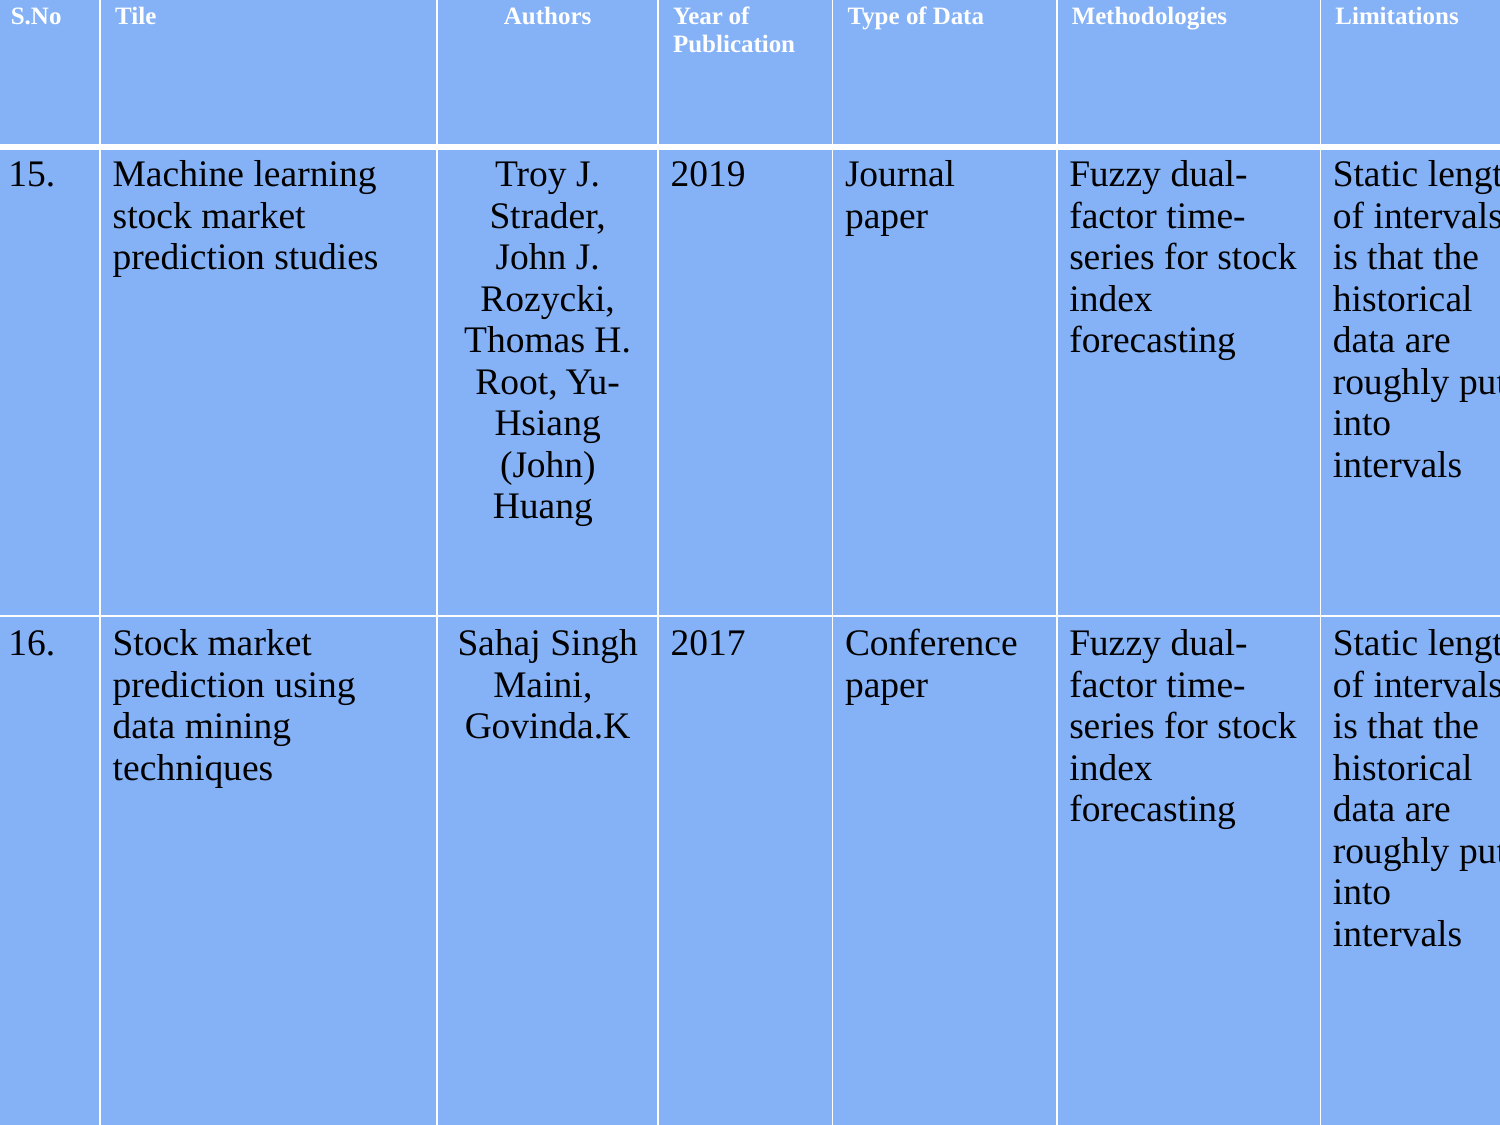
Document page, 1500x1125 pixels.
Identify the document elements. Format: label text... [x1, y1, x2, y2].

table_cell 2017 [659, 617, 832, 1125]
table_cell Journal paper [833, 150, 1056, 615]
table_cell Troy J. Strader, John J. Rozycki, Thomas H. Root, Yu-Hsiang (John) Huang [438, 150, 657, 615]
table_cell 15. [0, 150, 99, 615]
table_header Tile [101, 0, 436, 144]
table_header Type of Data [833, 0, 1056, 144]
table_cell Conference paper [833, 617, 1056, 1125]
table_cell Static length of intervals is that the historical data are roughly put into intervals [1321, 150, 1500, 615]
table_cell 16. [0, 617, 99, 1125]
table_cell Static length of intervals is that the historical data are roughly put into intervals [1321, 617, 1500, 1125]
table_cell Sahaj Singh Maini, Govinda.K [438, 617, 657, 1125]
table_header Limitations [1321, 0, 1500, 144]
table_cell Stock market prediction using data mining techniques [101, 617, 436, 1125]
table_cell 2019 [659, 150, 832, 615]
table_cell Machine learning stock market prediction studies [101, 150, 436, 615]
table_header Year of Publication [659, 0, 832, 144]
table_cell Fuzzy dual-factor time-series for stock index forecasting [1058, 617, 1320, 1125]
table_cell Fuzzy dual-factor time-series for stock index forecasting [1058, 150, 1320, 615]
table_header Authors [438, 0, 657, 144]
table_header S.No [0, 0, 99, 144]
table_header Methodologies [1058, 0, 1320, 144]
